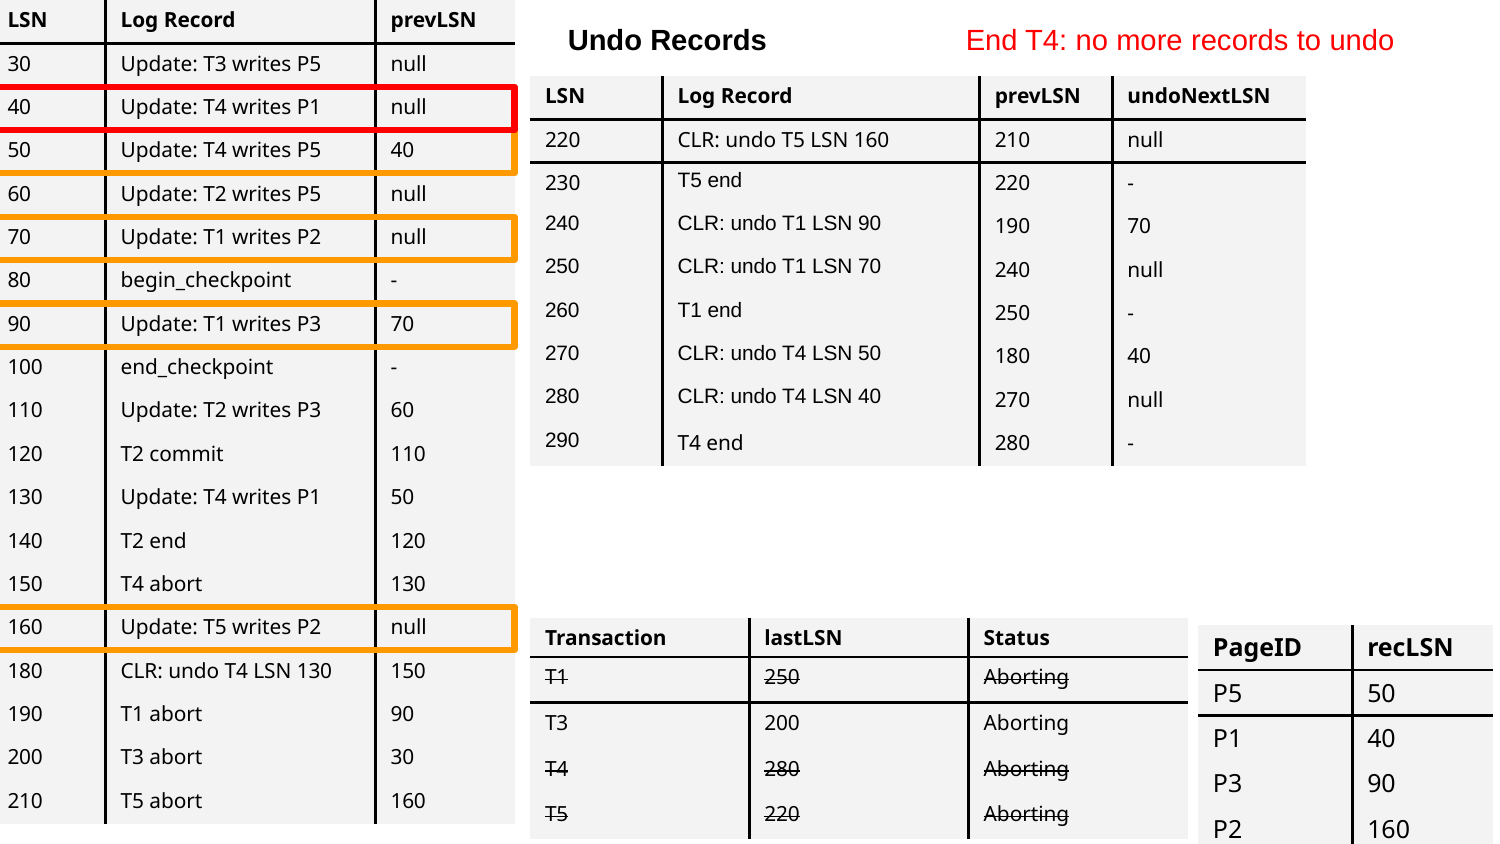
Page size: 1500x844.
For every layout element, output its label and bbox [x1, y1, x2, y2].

table_cell [981, 121, 1111, 161]
table_cell [1114, 164, 1306, 466]
table_cell [664, 121, 978, 161]
text_box [950, 6, 1462, 72]
table_cell [0, 347, 104, 606]
table_cell [377, 45, 515, 85]
text_box [0, 606, 515, 651]
table_cell [0, 260, 104, 303]
table_cell [1354, 671, 1493, 714]
text_box [0, 303, 515, 347]
table_header [530, 618, 748, 656]
table_header [981, 76, 1111, 118]
table_cell [107, 347, 374, 606]
table_cell [970, 704, 1188, 839]
table_header [1114, 76, 1306, 118]
table_header [107, 0, 374, 42]
table_cell [377, 651, 515, 824]
table_cell [0, 651, 104, 824]
table_cell [664, 164, 978, 466]
table_header [0, 0, 104, 42]
table_header [970, 618, 1188, 656]
table_header [1198, 625, 1351, 669]
table_cell [530, 658, 748, 701]
table_cell [107, 174, 374, 216]
table_cell [970, 658, 1188, 701]
table_cell [751, 658, 967, 701]
table_cell [107, 45, 374, 85]
table_header [1354, 625, 1493, 669]
table_cell [377, 347, 515, 606]
table_cell [377, 260, 515, 303]
table_cell [1114, 121, 1306, 161]
table_cell [1354, 717, 1493, 844]
table_cell [751, 704, 967, 839]
table_header [664, 76, 978, 118]
table_cell [0, 45, 104, 85]
table_cell [0, 174, 104, 216]
table_cell [107, 651, 374, 824]
table_cell [107, 260, 374, 303]
table_cell [377, 174, 515, 216]
table_cell [530, 704, 748, 839]
text_box [0, 86, 515, 174]
table_cell [1198, 717, 1351, 844]
table_cell [530, 121, 661, 161]
table_header [377, 0, 515, 42]
table_cell [530, 164, 661, 466]
text_box [552, 6, 873, 72]
table_cell [1198, 671, 1351, 714]
text_box [0, 216, 515, 260]
table_cell [981, 164, 1111, 466]
table_header [751, 618, 967, 656]
table_header [530, 76, 661, 118]
